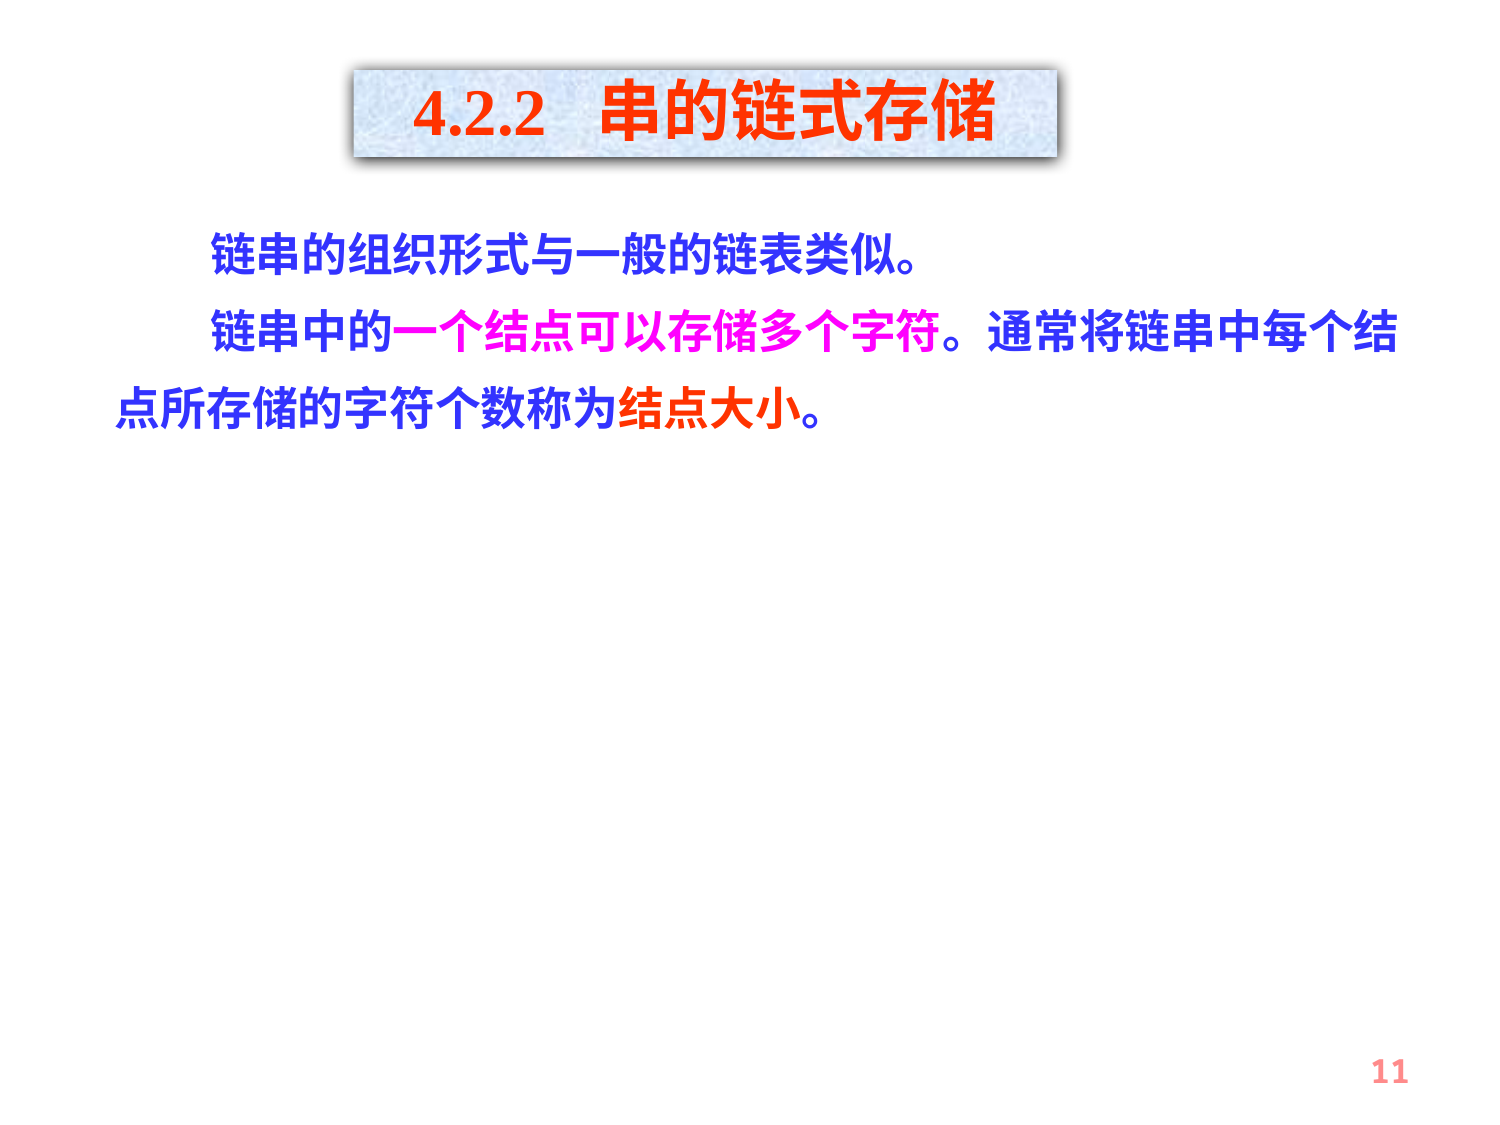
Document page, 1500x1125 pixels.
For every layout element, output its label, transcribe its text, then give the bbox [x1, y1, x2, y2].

text_box 4.2.2 串的链式存储 [353, 70, 1058, 157]
slide_number 11 [1074, 1042, 1425, 1103]
text_box 链串的组织形式与一般的链表类似。 链串中的一个结点可以存储多个字符。通常将链串中每个结点所存储的字符个数称为结点大小。 [100, 196, 1447, 442]
